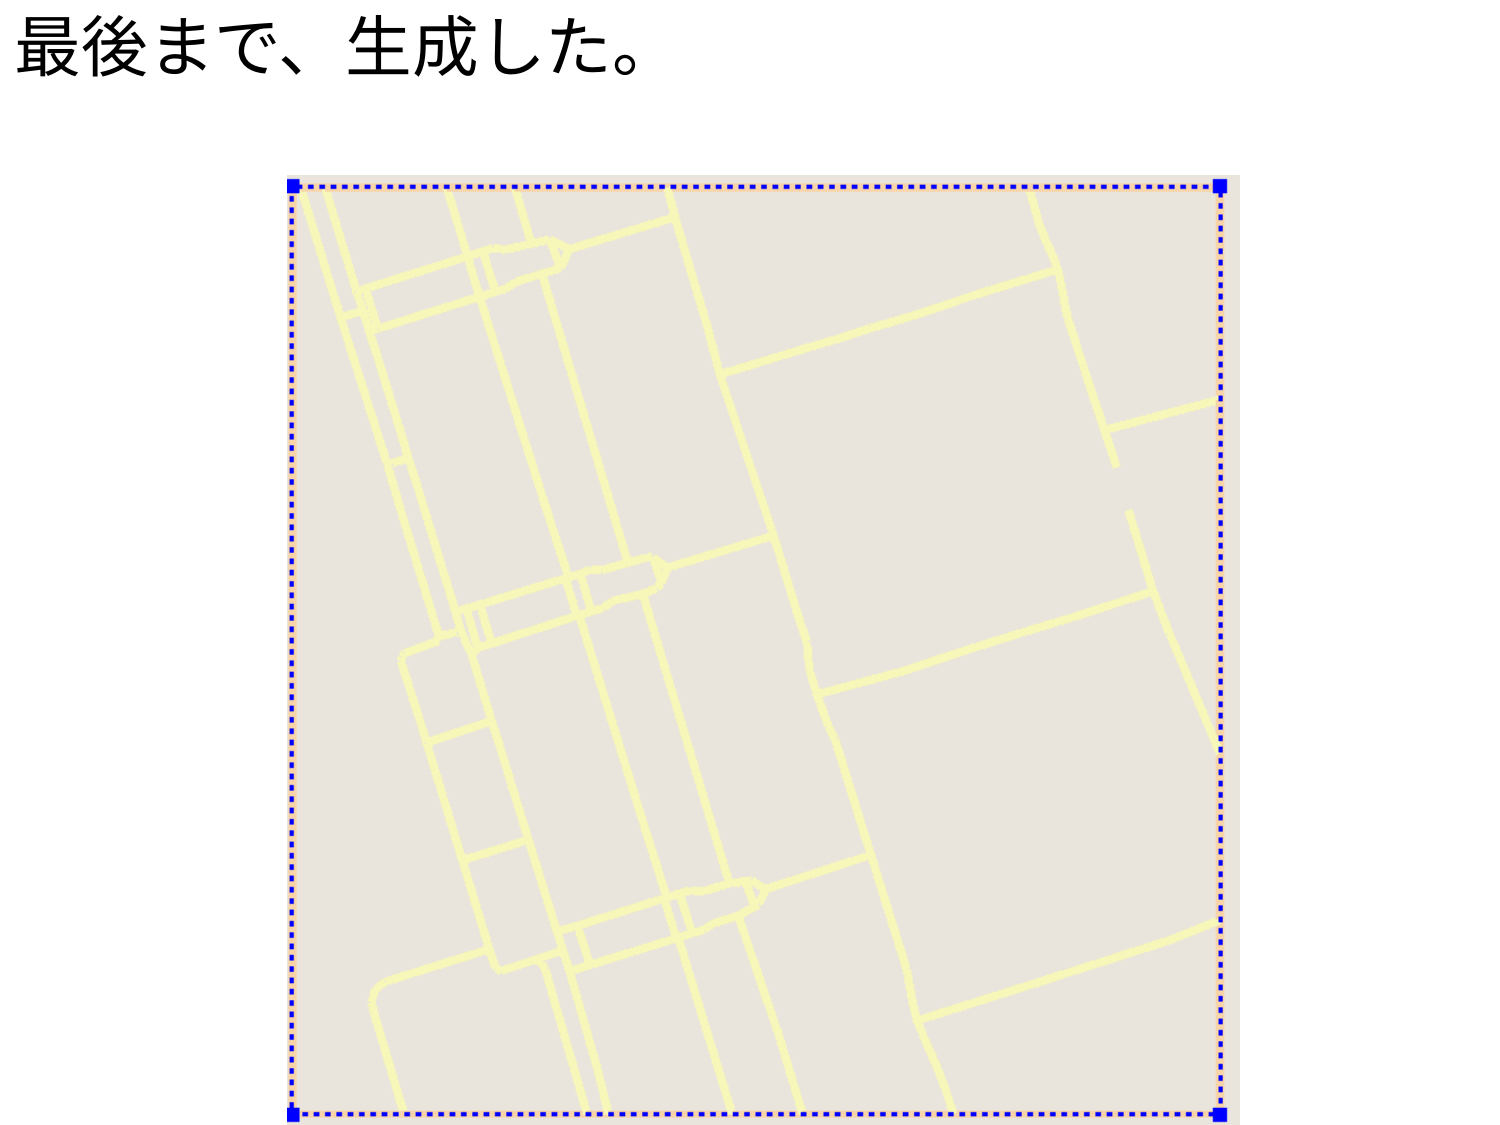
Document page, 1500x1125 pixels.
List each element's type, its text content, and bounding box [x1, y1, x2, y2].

text_box 最後まで、生成した。 [0, 0, 1500, 93]
picture [287, 175, 1240, 1125]
